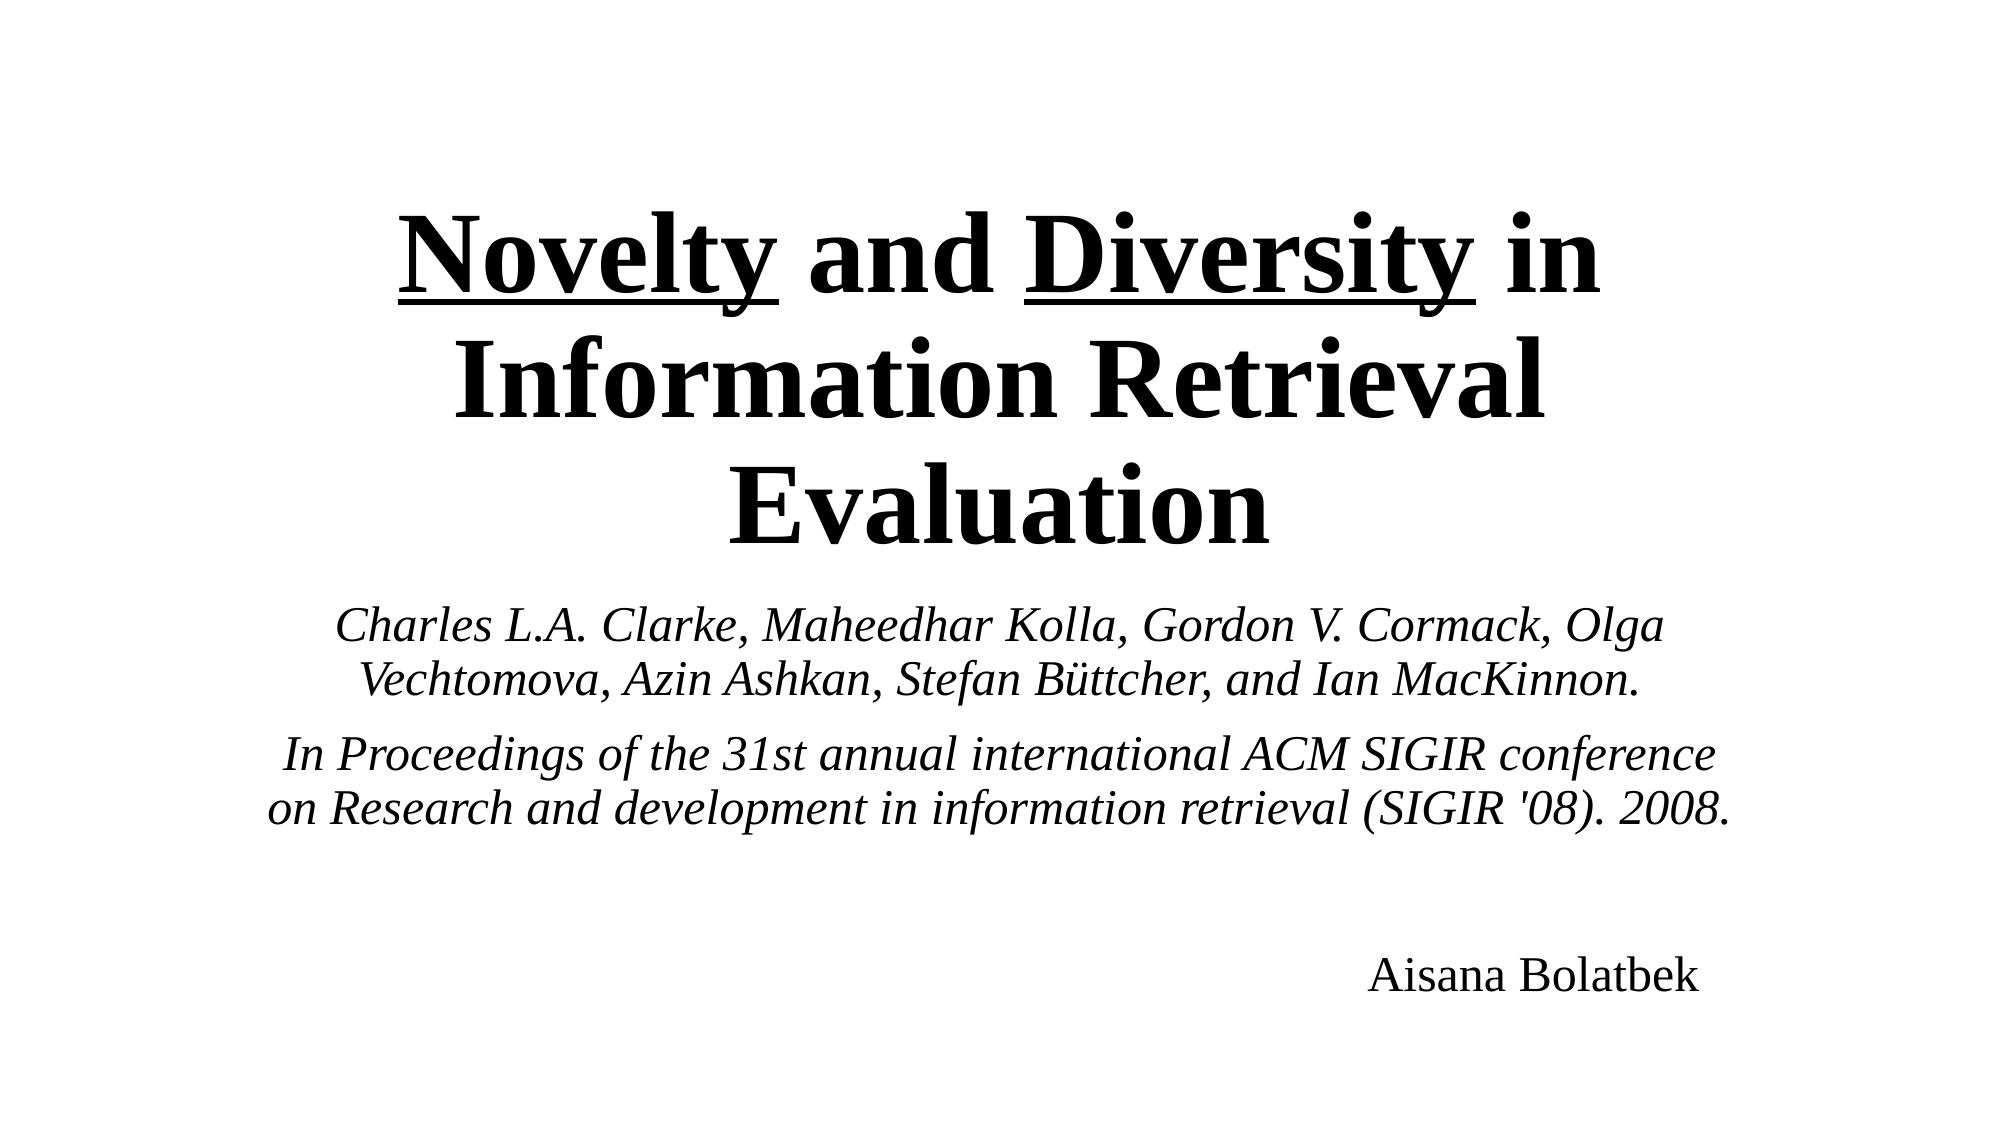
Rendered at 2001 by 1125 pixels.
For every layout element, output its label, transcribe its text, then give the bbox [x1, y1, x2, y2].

subtitle Charles L.A. Clarke, Maheedhar Kolla, Gordon V. Cormack, Olga Vechtomova, Azin Ashkan, Stefan Büttcher, and Ian MacKinnon. In Proceedings of the 31st annual international ACM SIGIR conference on Research and development in information retrieval (SIGIR '08). 2008. [249, 590, 1750, 863]
title Novelty and Diversity in Information Retrieval Evaluation [249, 184, 1750, 576]
text_box Aisana Bolatbek [1352, 934, 1927, 1009]
